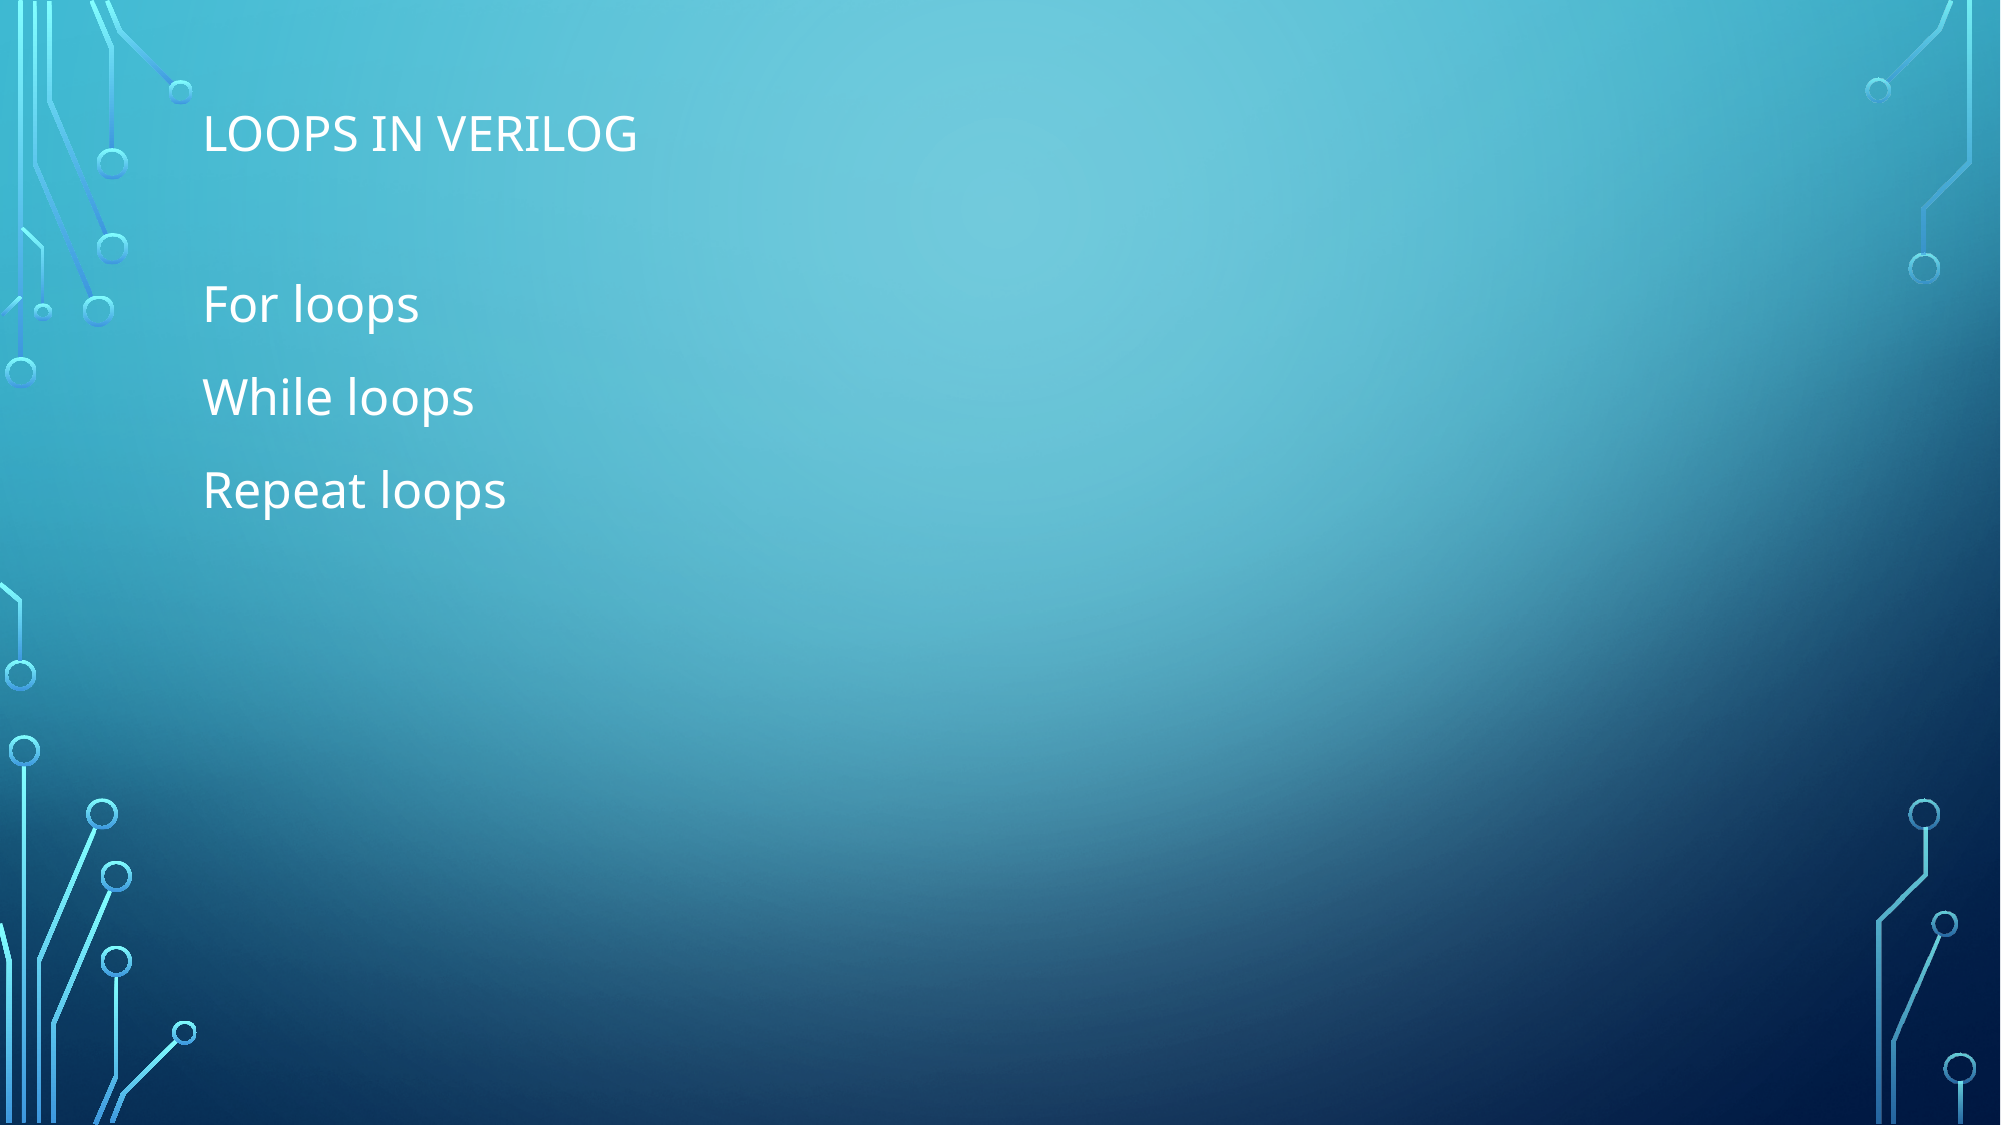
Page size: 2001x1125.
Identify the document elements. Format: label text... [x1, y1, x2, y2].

list For loops While loops Repeat loops [187, 253, 1813, 950]
title Loops in Verilog [187, 101, 1813, 170]
